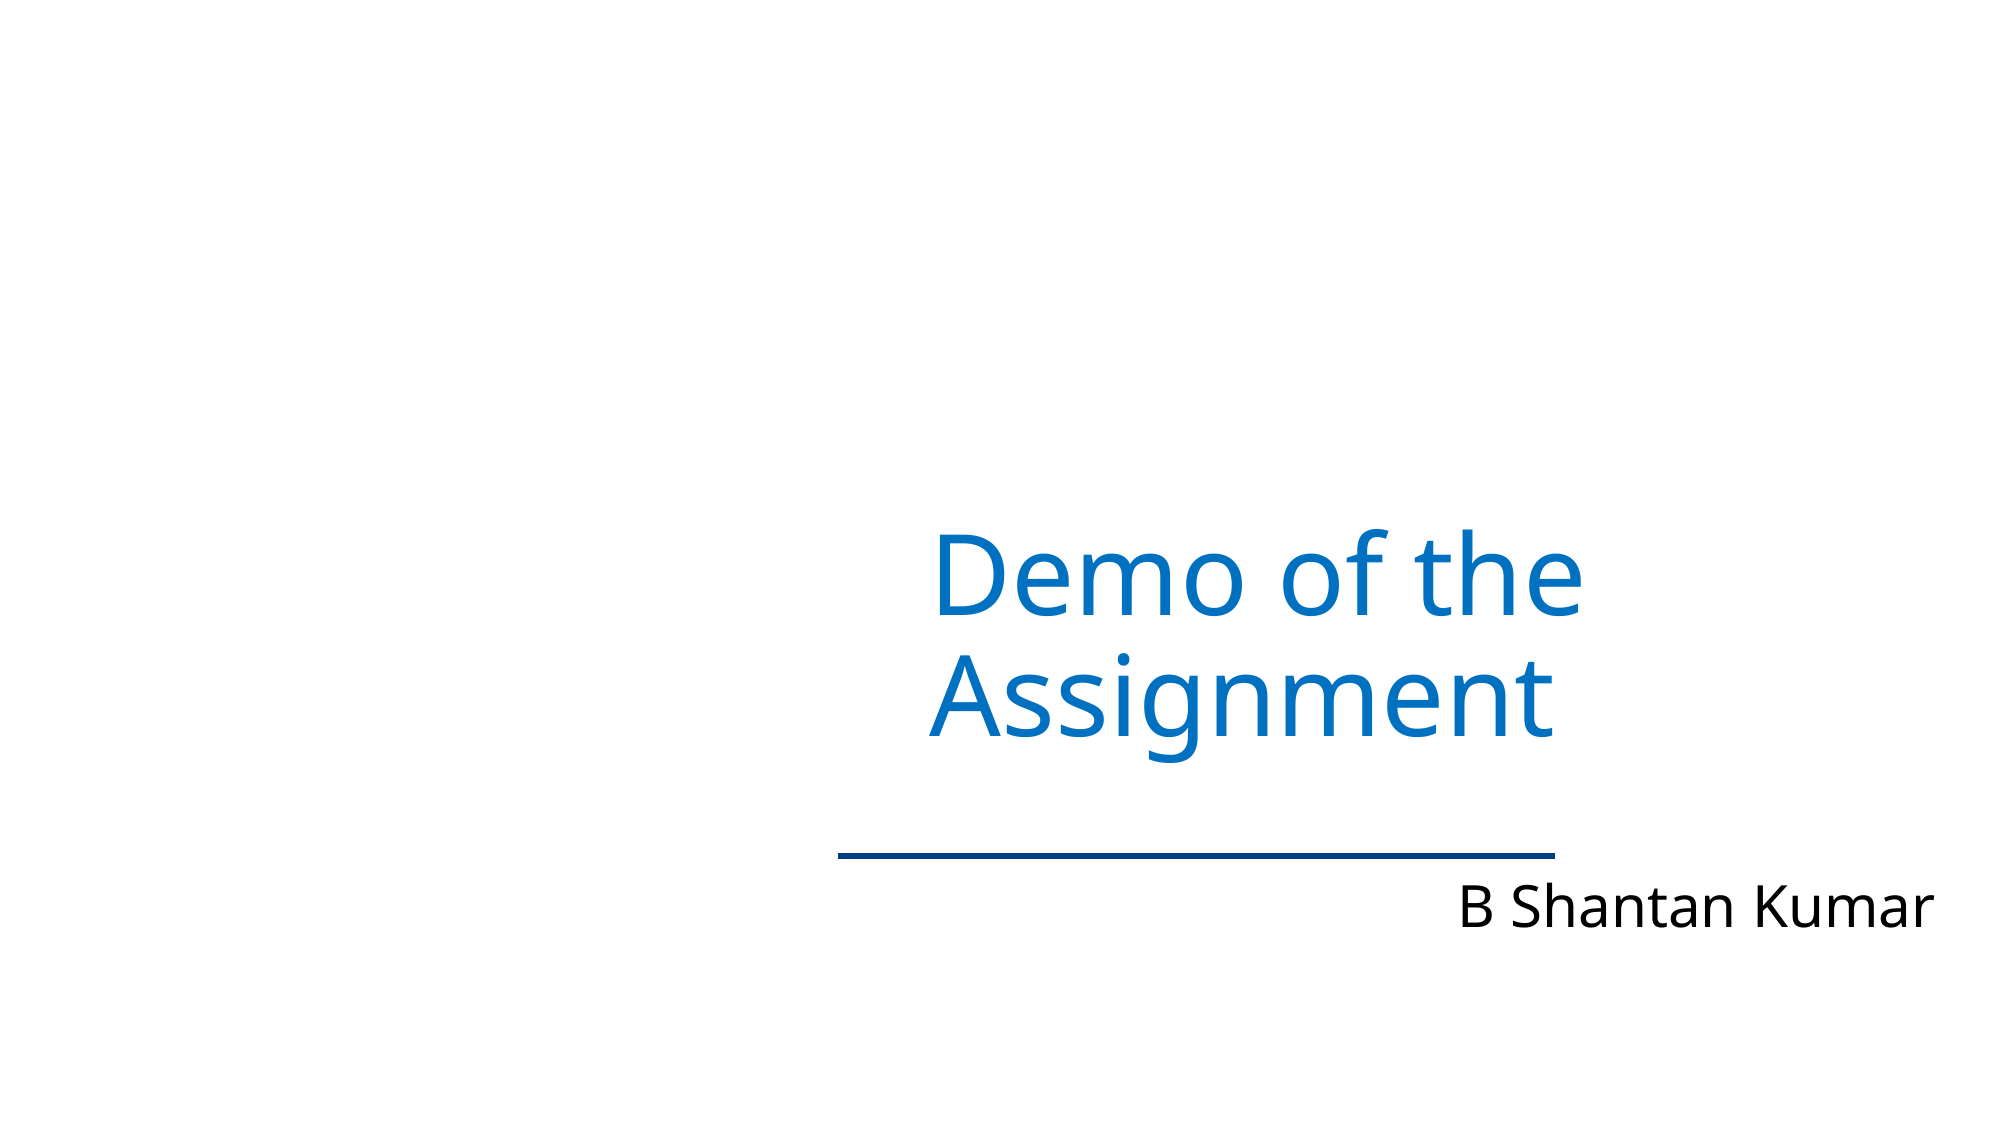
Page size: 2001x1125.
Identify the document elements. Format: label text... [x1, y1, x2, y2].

subtitle B Shantan Kumar [914, 859, 1951, 958]
title Demo of the Assignment [914, 45, 1949, 769]
